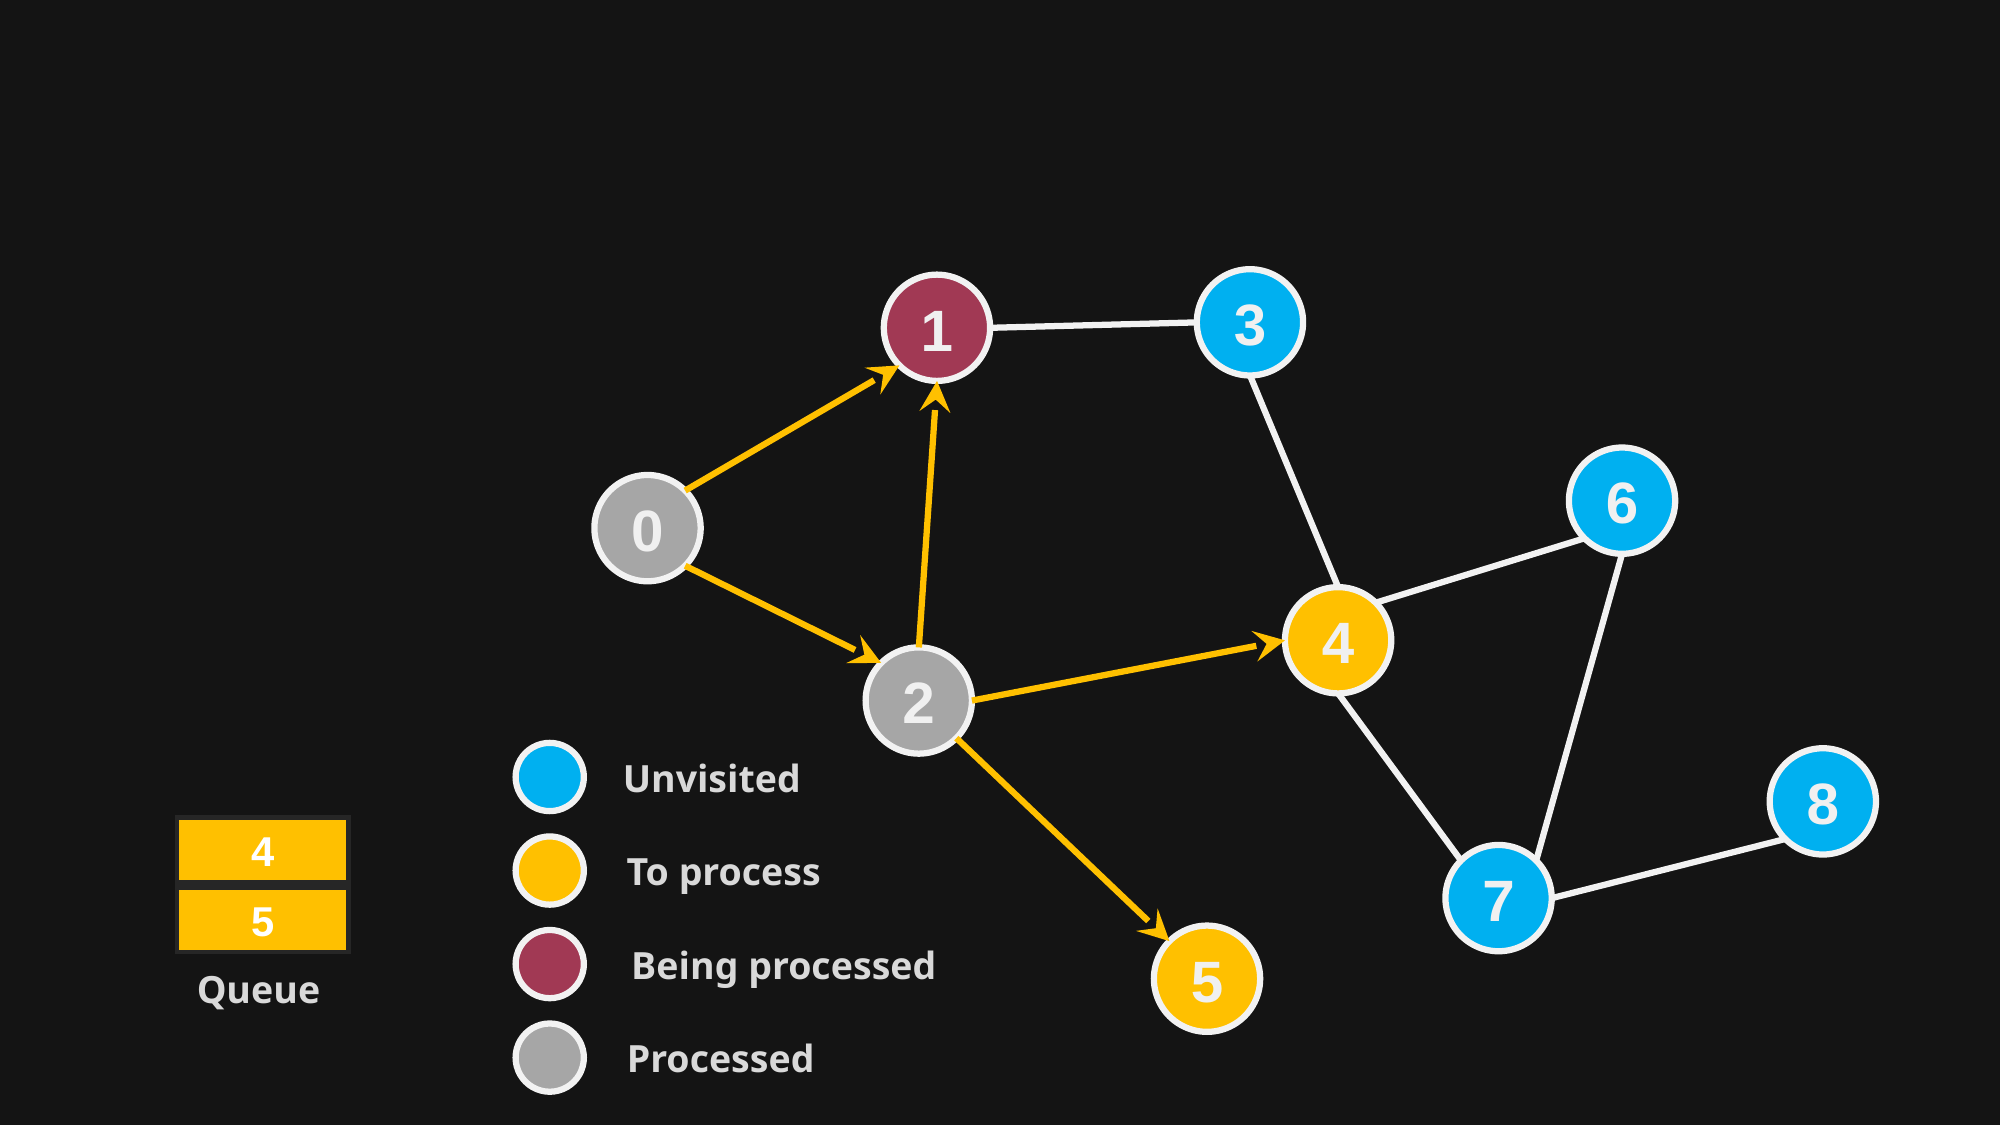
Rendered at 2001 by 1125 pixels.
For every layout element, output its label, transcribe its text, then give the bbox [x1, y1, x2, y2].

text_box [1536, 553, 1623, 861]
text_box [514, 1022, 585, 1093]
text_box 6 [1567, 446, 1677, 555]
text_box 3 [1195, 268, 1305, 377]
text_box 8 [1768, 747, 1878, 856]
text_box 2 [864, 646, 973, 755]
text_box 5 [176, 886, 349, 953]
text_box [1375, 538, 1585, 603]
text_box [990, 322, 1197, 328]
text_box Queue [169, 958, 349, 1019]
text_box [971, 640, 1286, 701]
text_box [1551, 838, 1786, 899]
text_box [1249, 375, 1339, 588]
text_box Unvisited [608, 747, 817, 807]
text_box 5 [1152, 924, 1262, 1033]
text_box 0 [593, 473, 702, 583]
text_box 4 [1283, 586, 1393, 695]
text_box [685, 565, 882, 663]
text_box [514, 741, 585, 813]
text_box [514, 835, 585, 906]
text_box 1 [882, 273, 992, 382]
text_box To process [611, 840, 836, 901]
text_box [1338, 693, 1461, 861]
text_box 4 [176, 817, 349, 884]
text_box Processed [612, 1027, 830, 1088]
text_box [514, 928, 585, 1000]
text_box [685, 365, 900, 491]
text_box 7 [1444, 843, 1553, 953]
text_box Being processed [616, 934, 952, 994]
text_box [918, 380, 937, 648]
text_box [956, 738, 1170, 942]
